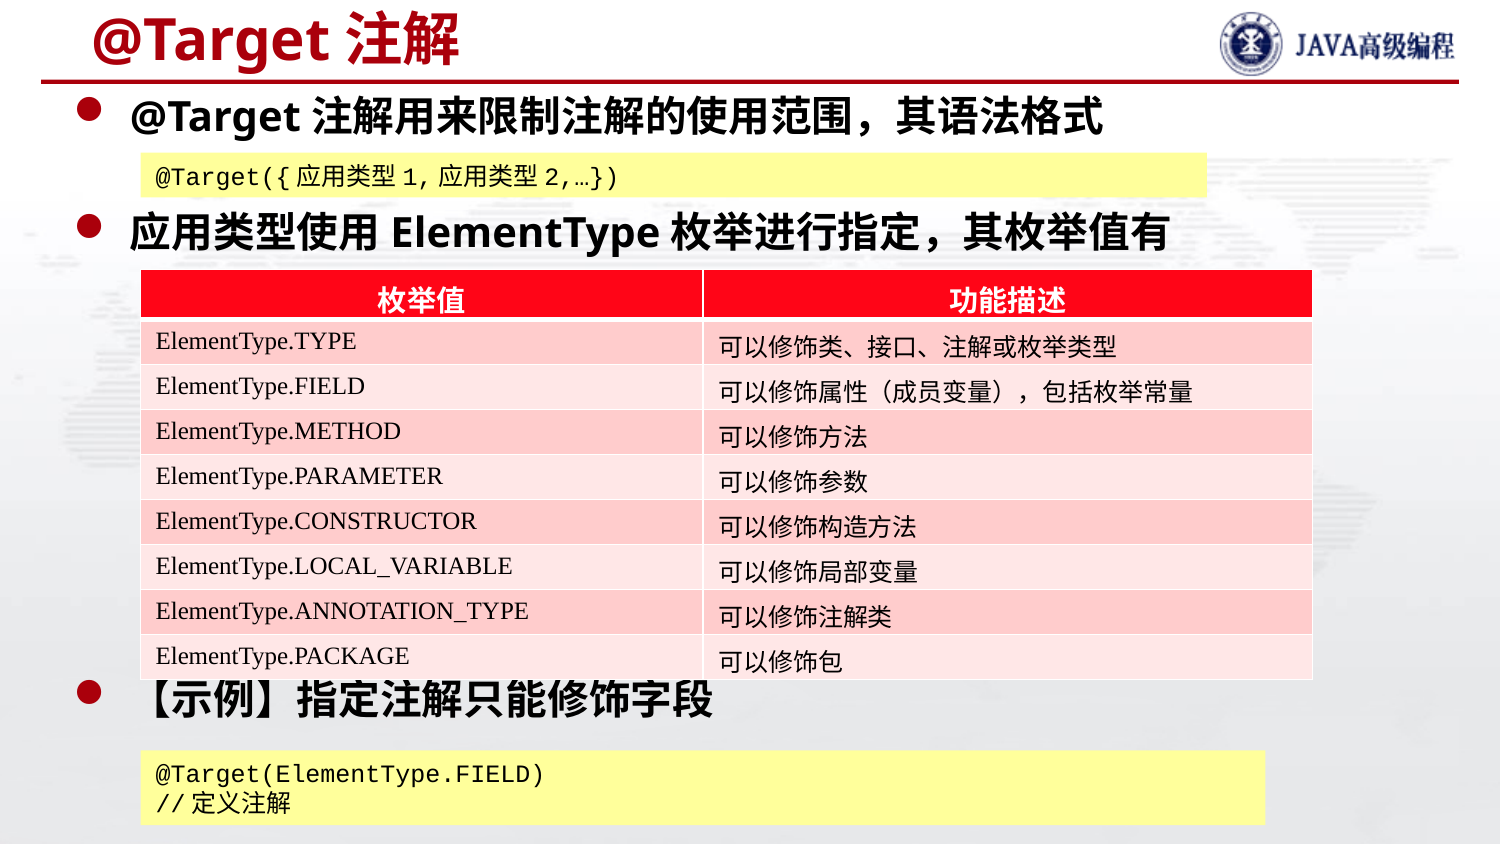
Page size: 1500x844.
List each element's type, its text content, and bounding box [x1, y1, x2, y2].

text_box @Target(ElementType.FIELD) //定义注解 [140, 750, 1266, 826]
title @Target注解 [76, 2, 1105, 71]
table_cell 可以修饰属性（成员变量），包括枚举常量 [704, 365, 1312, 409]
table_cell 可以修饰包 [704, 635, 1312, 679]
table_cell ElementType.PARAMETER [141, 455, 702, 499]
table_cell ElementType.CONSTRUCTOR [141, 500, 702, 544]
table_header 功能描述 [704, 270, 1312, 317]
table_cell ElementType.FIELD [141, 365, 702, 409]
table_cell ElementType.METHOD [141, 410, 702, 454]
table_cell ElementType.ANNOTATION_TYPE [141, 590, 702, 634]
picture [0, 0, 1500, 844]
table_cell 可以修饰方法 [704, 410, 1312, 454]
table_cell 可以修饰类、接口、注解或枚举类型 [704, 322, 1312, 364]
table_header 枚举值 [141, 270, 702, 317]
table_cell 可以修饰参数 [704, 455, 1312, 499]
table_cell 可以修饰局部变量 [704, 545, 1312, 589]
list @Target注解用来限制注解的使用范围，其语法格式 应用类型使用ElementType枚举进行指定，其枚举值有 【示例】指定注解只能修饰字段 [58, 81, 1406, 352]
table_cell 可以修饰注解类 [704, 590, 1312, 634]
table_cell 可以修饰构造方法 [704, 500, 1312, 544]
table_cell ElementType.TYPE [141, 322, 702, 364]
text_box @Target({应用类型1,应用类型2,…}) [140, 152, 1207, 198]
table_cell ElementType.PACKAGE [141, 635, 702, 679]
table_cell ElementType.LOCAL_VARIABLE [141, 545, 702, 589]
